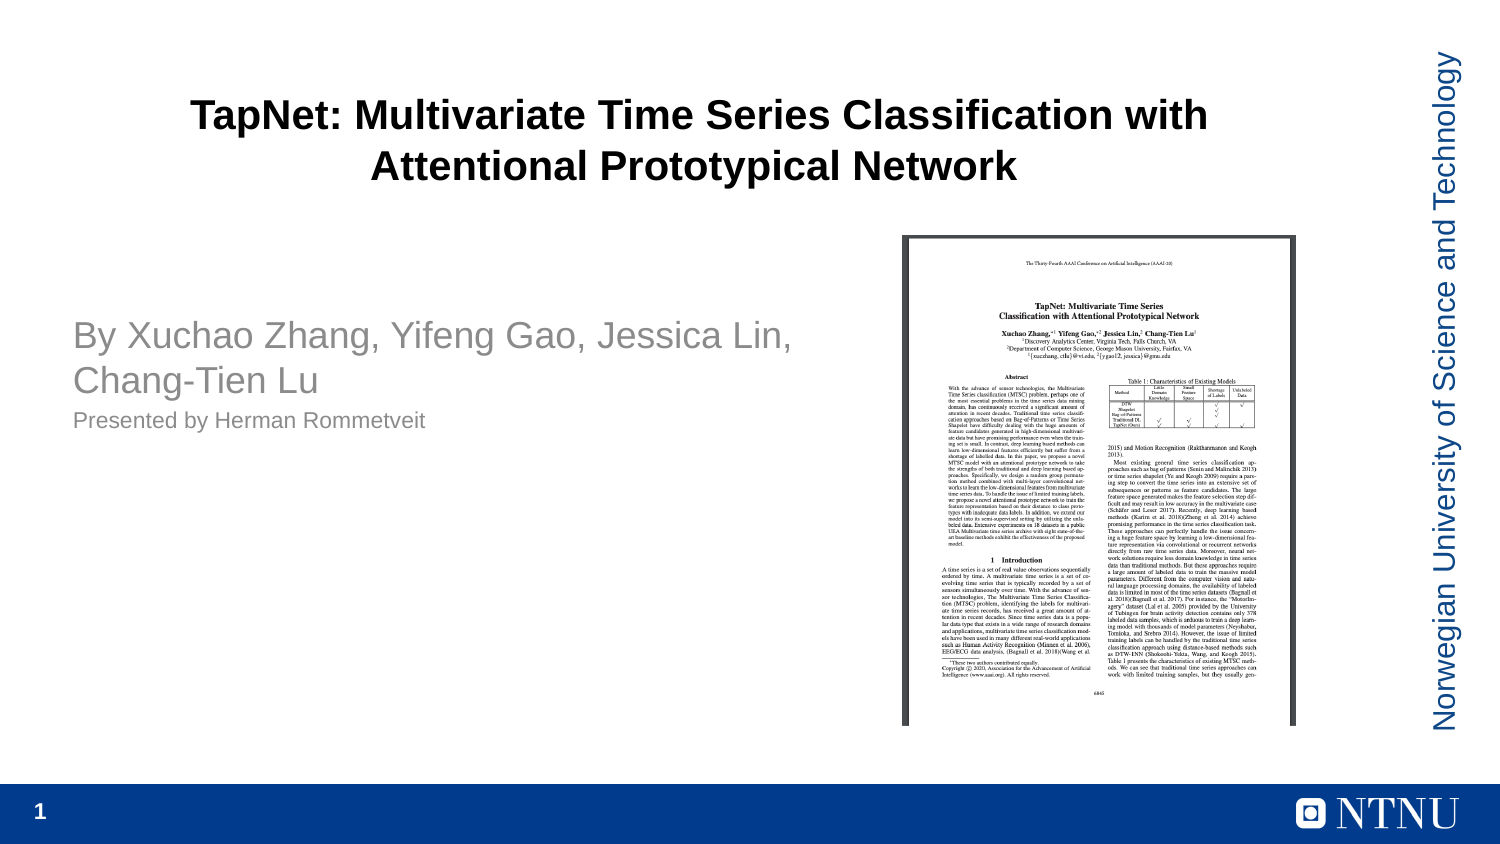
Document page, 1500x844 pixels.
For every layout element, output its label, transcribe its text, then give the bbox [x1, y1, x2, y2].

text_box Norwegian University of Science and Technology [1416, 19, 1469, 748]
subtitle By Xuchao Zhang, Yifeng Gao, Jessica Lin, Chang-Tien Lu Presented by Herman Rommetveit [57, 303, 863, 683]
text_box 1 [19, 789, 62, 832]
title TapNet: Multivariate Time Series Classification with Attentional Prototypical Network [62, 80, 1338, 197]
picture [0, 784, 1500, 844]
picture [902, 235, 1296, 726]
